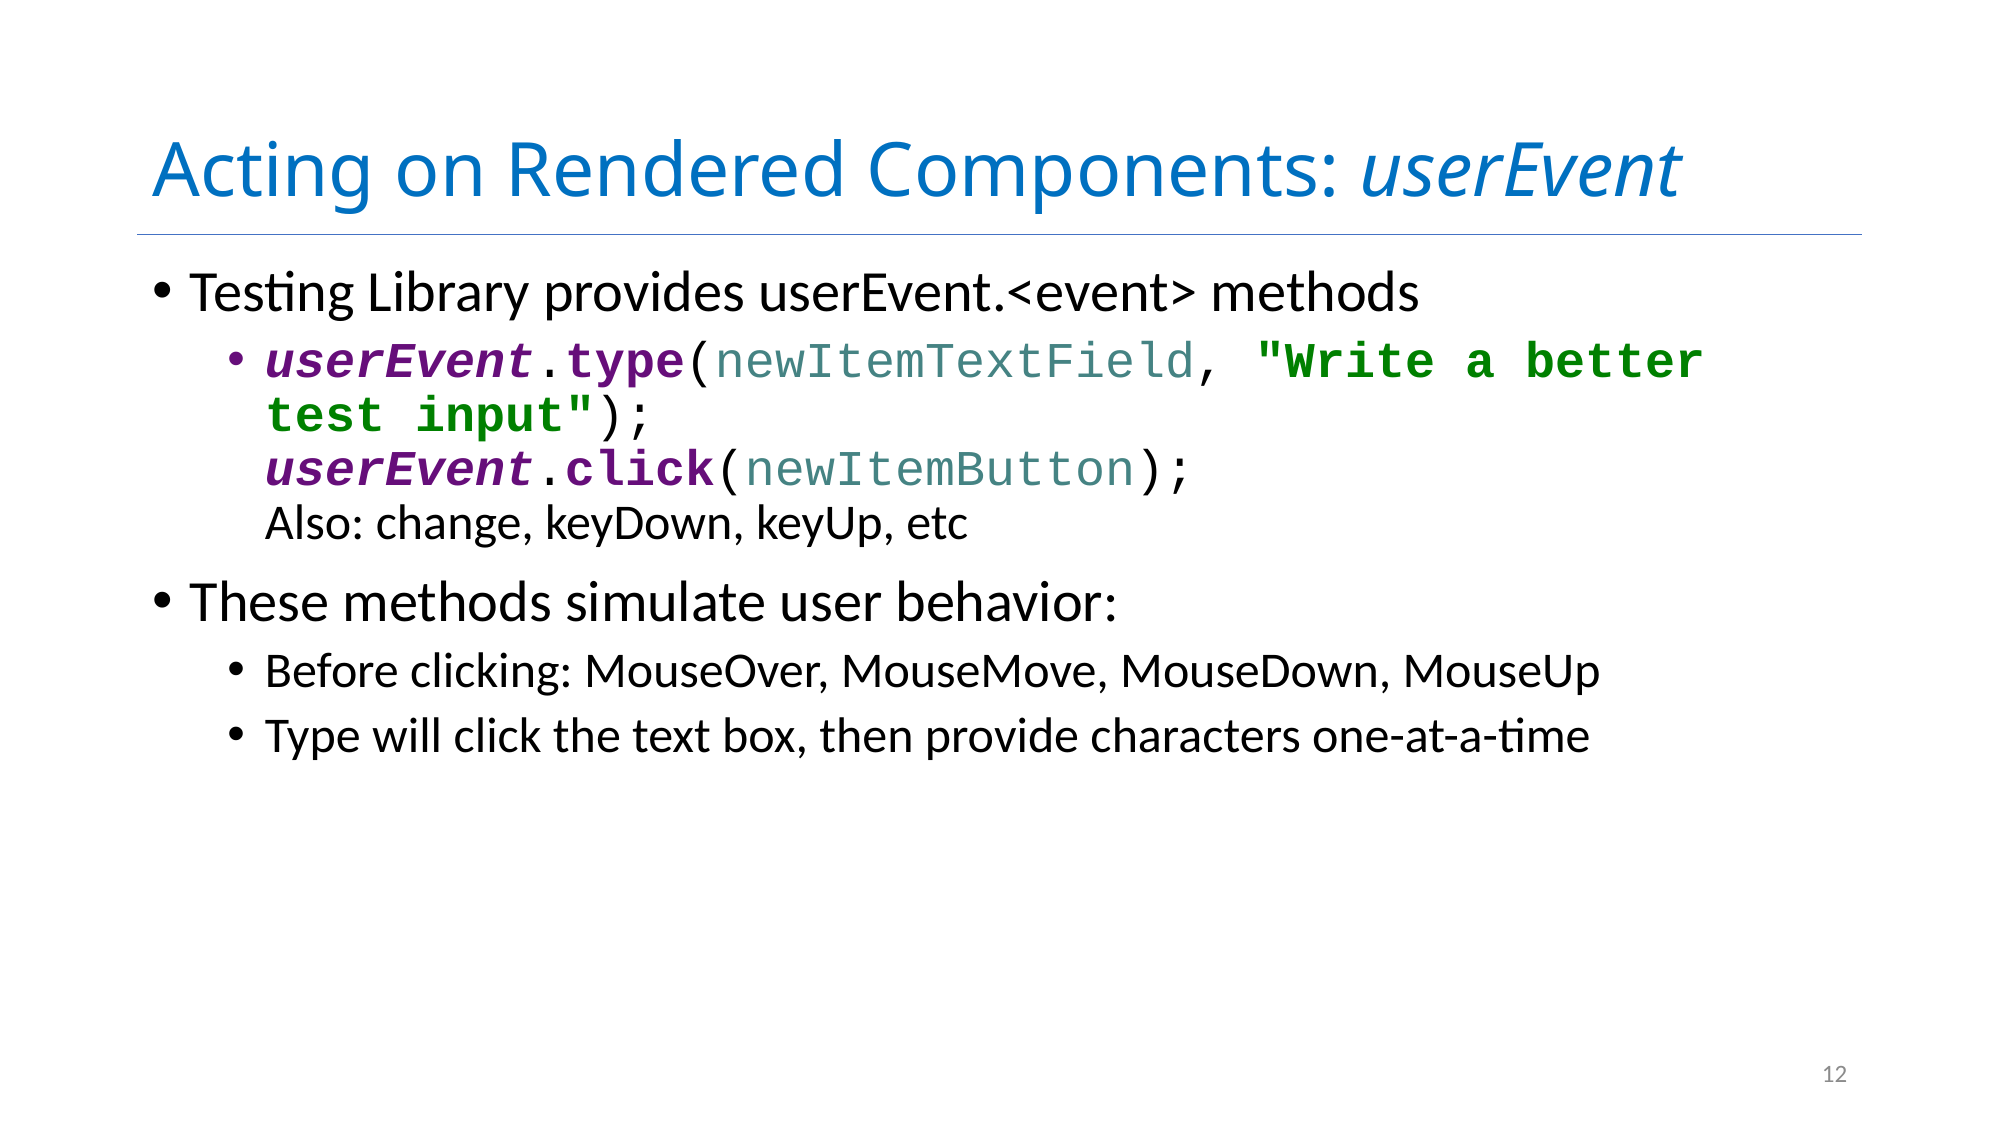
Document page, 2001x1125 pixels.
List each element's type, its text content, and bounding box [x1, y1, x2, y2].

list Testing Library provides userEvent.<event> methods userEvent.type(newItemTextField, "Write a better test input"); userEvent.click(newItemButton); Also: change, keyDown, keyUp, etc These methods simulate user behavior: Before clicking: MouseOver, MouseMove, MouseDown, MouseUp Type will click the text box, then provide characters one-at-a-time [137, 253, 1747, 960]
slide_number 12 [1412, 1042, 1863, 1103]
title Acting on Rendered Components: userEvent [137, 3, 1863, 221]
